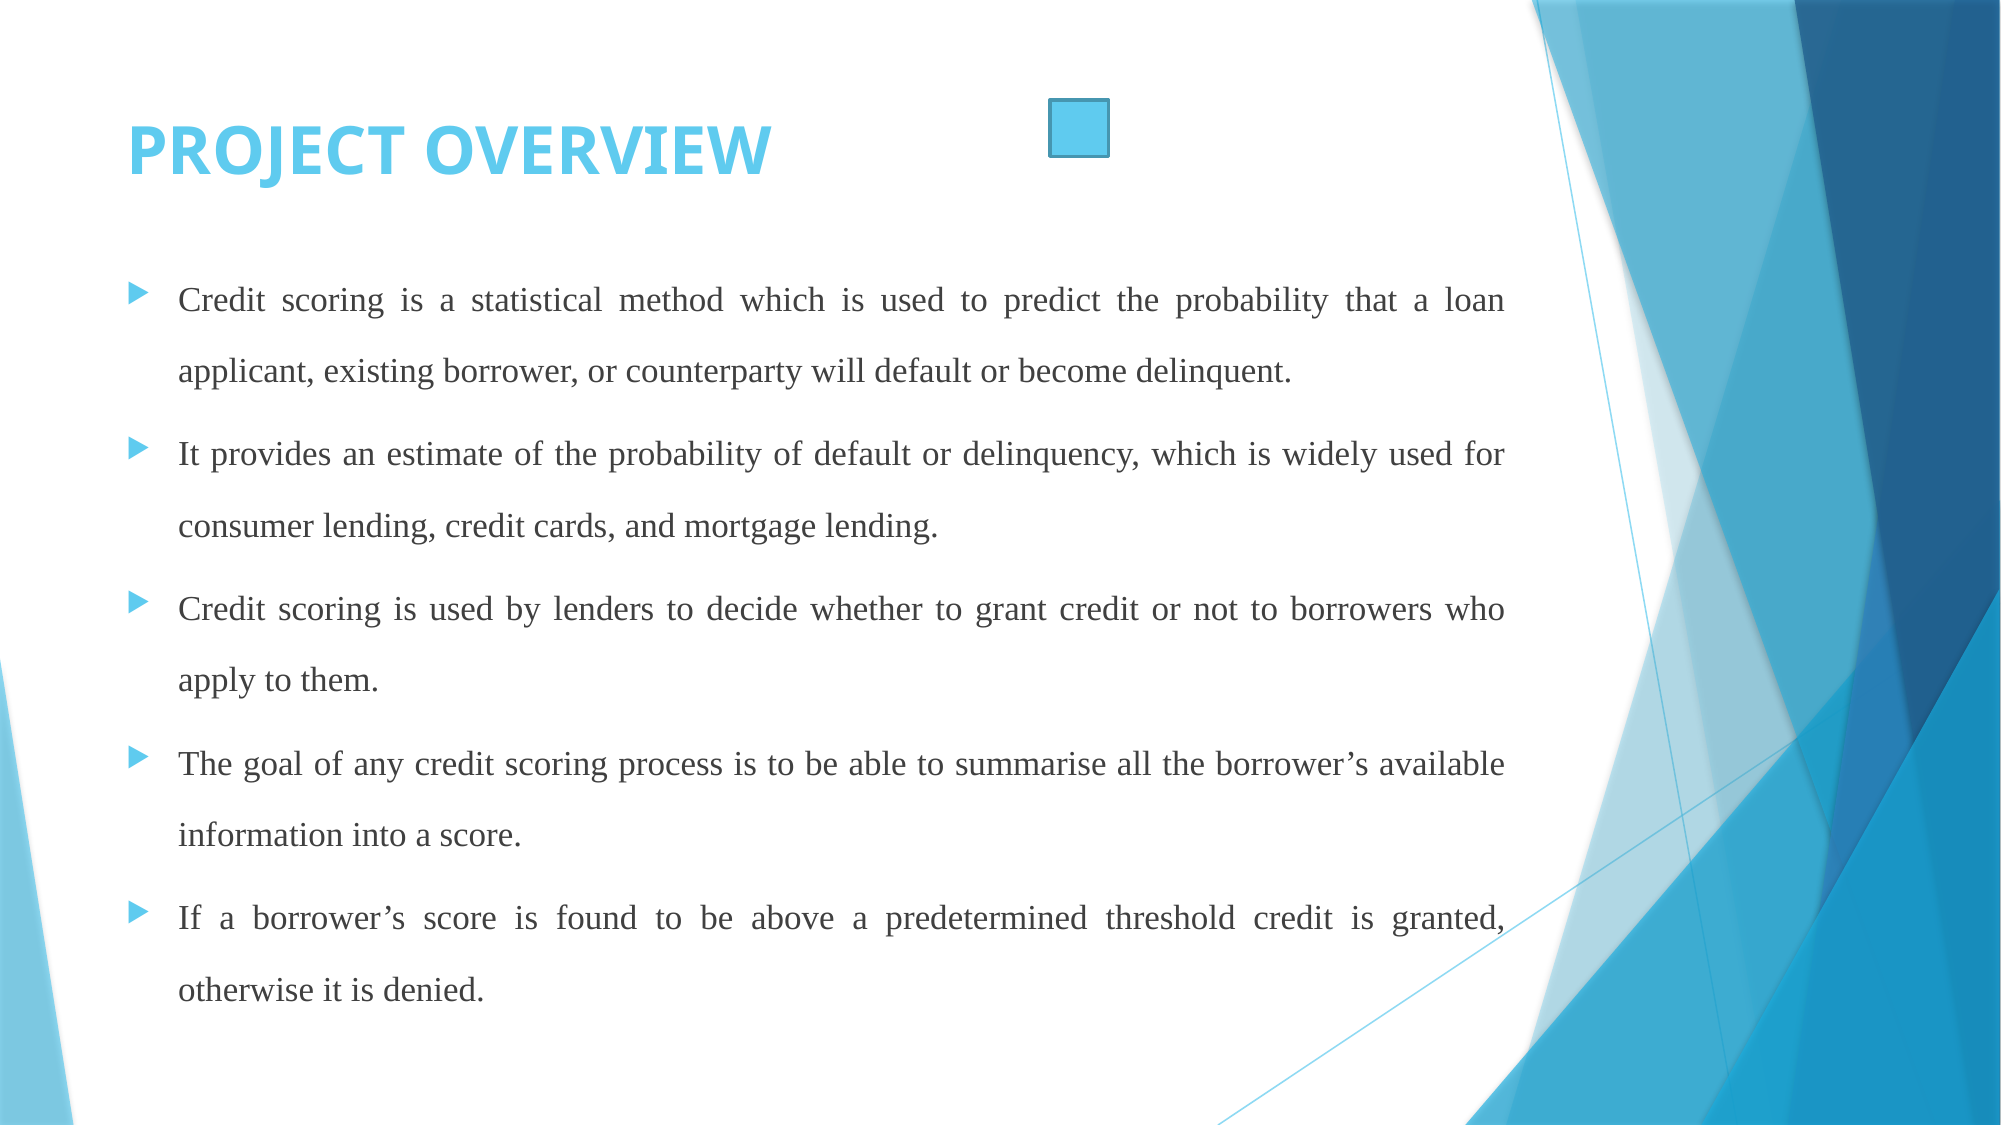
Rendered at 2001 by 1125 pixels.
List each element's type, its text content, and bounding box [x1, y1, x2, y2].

list Credit scoring is a statistical method which is used to predict the probability that a loan applicant, existing borrower, or counterparty will default or become delinquent. It provides an estimate of the probability of default or delinquency, which is widely used for consumer lending, credit cards, and mortgage lending. Credit scoring is used by lenders to decide whether to grant credit or not to borrowers who apply to them. The goal of any credit scoring process is to be able to summarise all the borrower’s available information into a score. If a borrower’s score is found to be above a predetermined threshold credit is granted, otherwise it is denied. [111, 239, 1522, 1025]
text_box [1048, 98, 1110, 158]
title PROJECT OVERVIEW [111, 99, 1522, 211]
